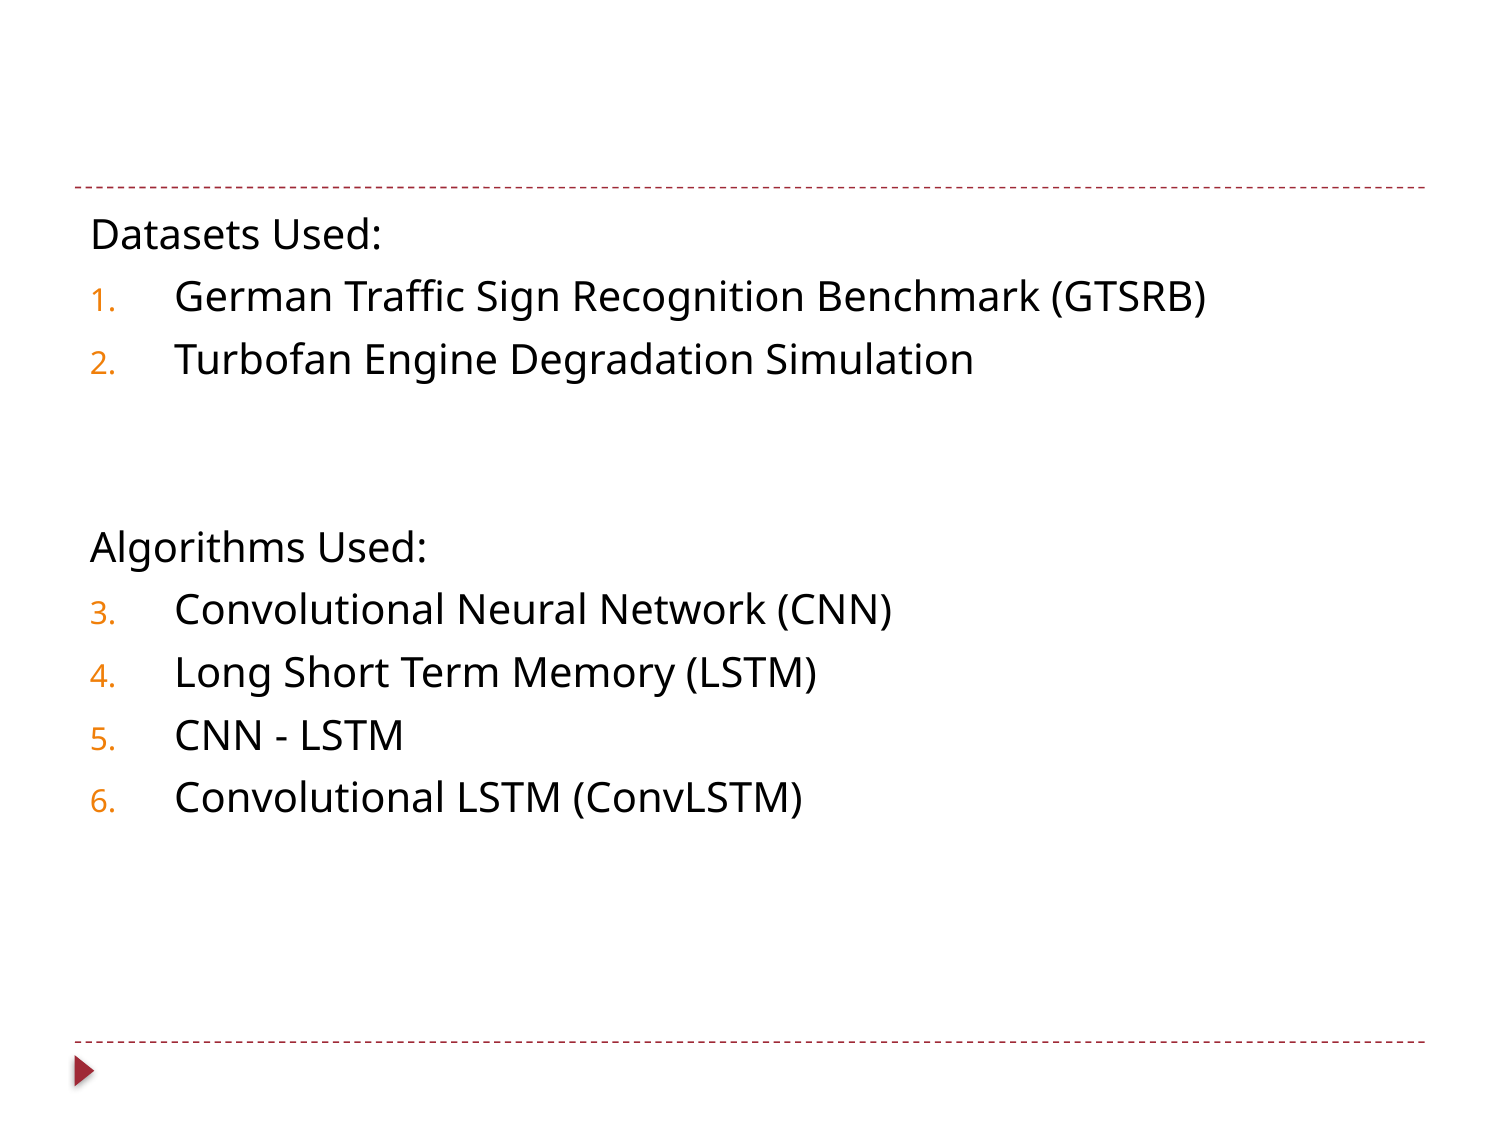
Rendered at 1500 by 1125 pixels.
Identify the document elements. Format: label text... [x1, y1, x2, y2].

list Datasets Used: German Traffic Sign Recognition Benchmark (GTSRB) Turbofan Engine Degradation Simulation Algorithms Used: Convolutional Neural Network (CNN) Long Short Term Memory (LSTM) CNN - LSTM Convolutional LSTM (ConvLSTM) [75, 200, 1425, 1010]
